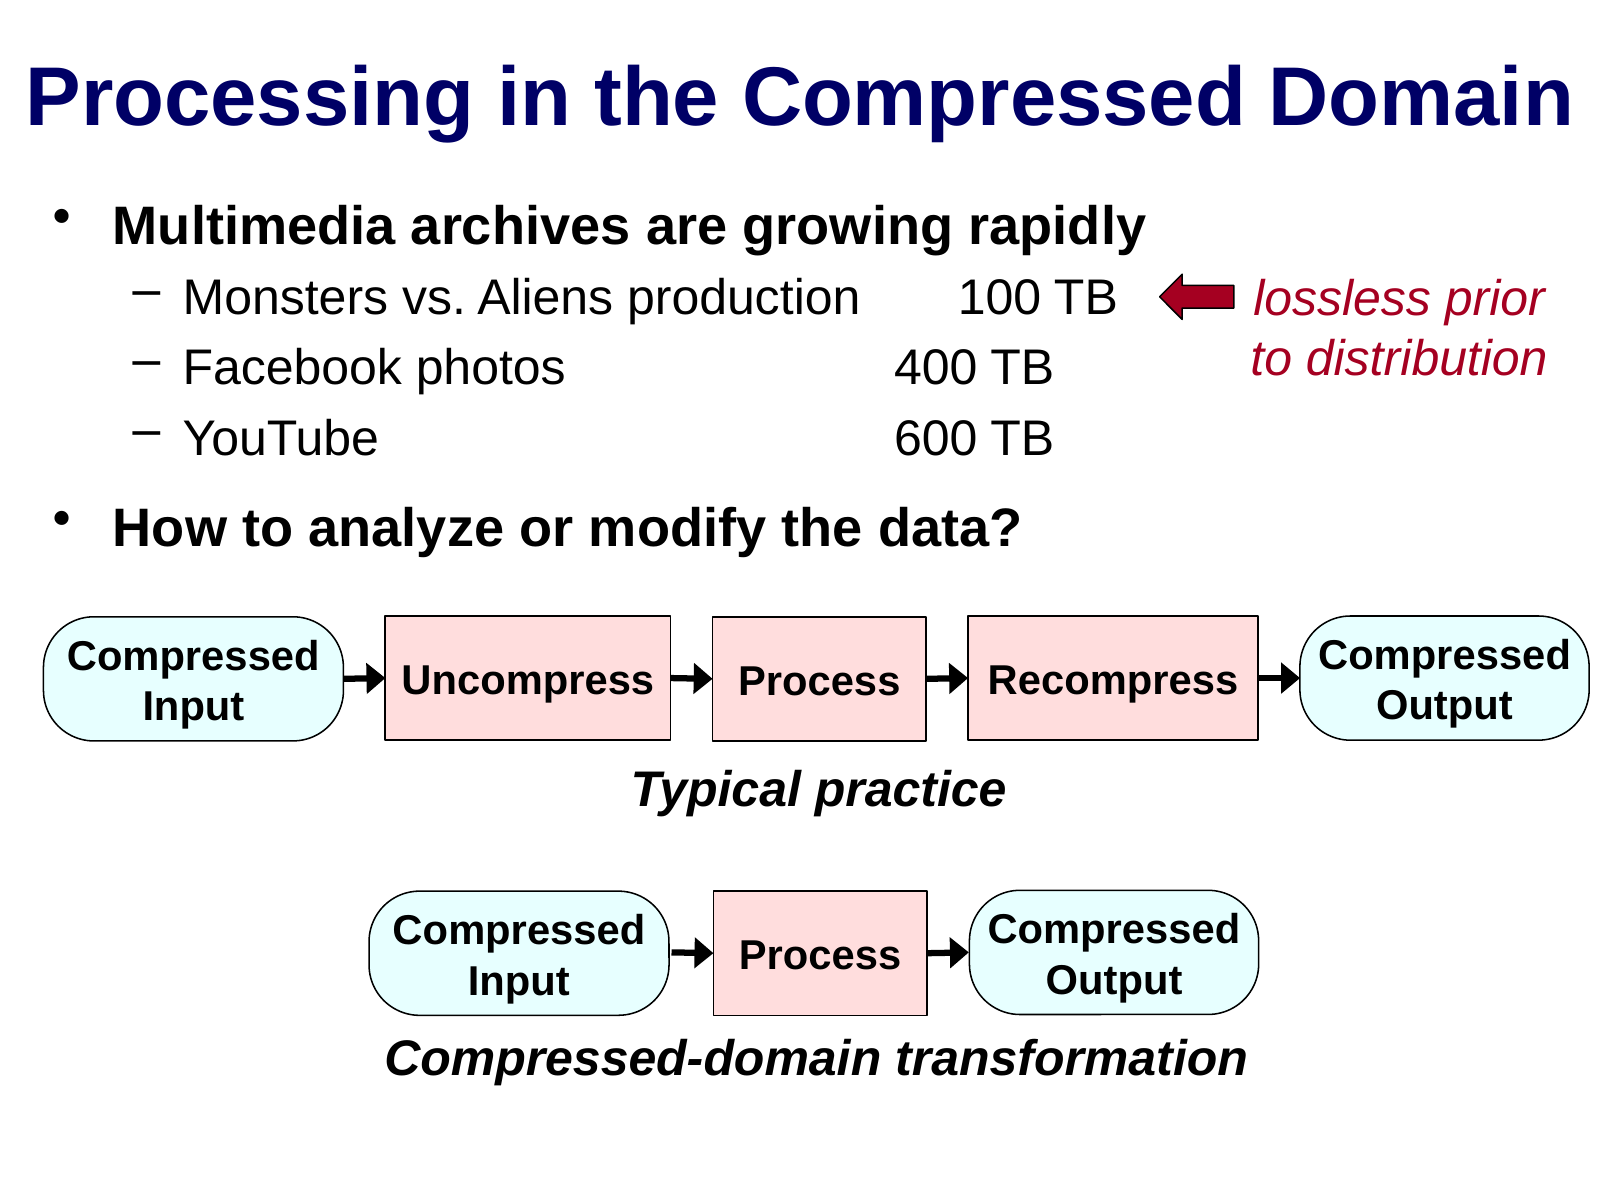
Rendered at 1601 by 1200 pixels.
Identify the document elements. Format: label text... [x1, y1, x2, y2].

text_box Typical practice [615, 749, 1022, 824]
list Multimedia archives are growing rapidly Monsters vs. Aliens production 100 TB Facebook photos 400 TB YouTube 600 TB How to analyze or modify the data? [36, 181, 1601, 1169]
text_box Compressed Output [1299, 616, 1590, 741]
text_box lossless prior to distribution [1235, 258, 1563, 393]
text_box Process [713, 891, 927, 1016]
text_box Uncompress [385, 616, 671, 741]
text_box Recompress [967, 616, 1259, 741]
text_box Compressed Input [369, 891, 670, 1016]
text_box Compressed Input [43, 616, 344, 741]
text_box Compressed-domain transformation [369, 1017, 1264, 1093]
text_box Compressed Output [969, 890, 1259, 1015]
text_box Process [712, 616, 927, 741]
title Processing in the Compressed Domain [0, 0, 1601, 193]
text_box [1159, 274, 1234, 320]
